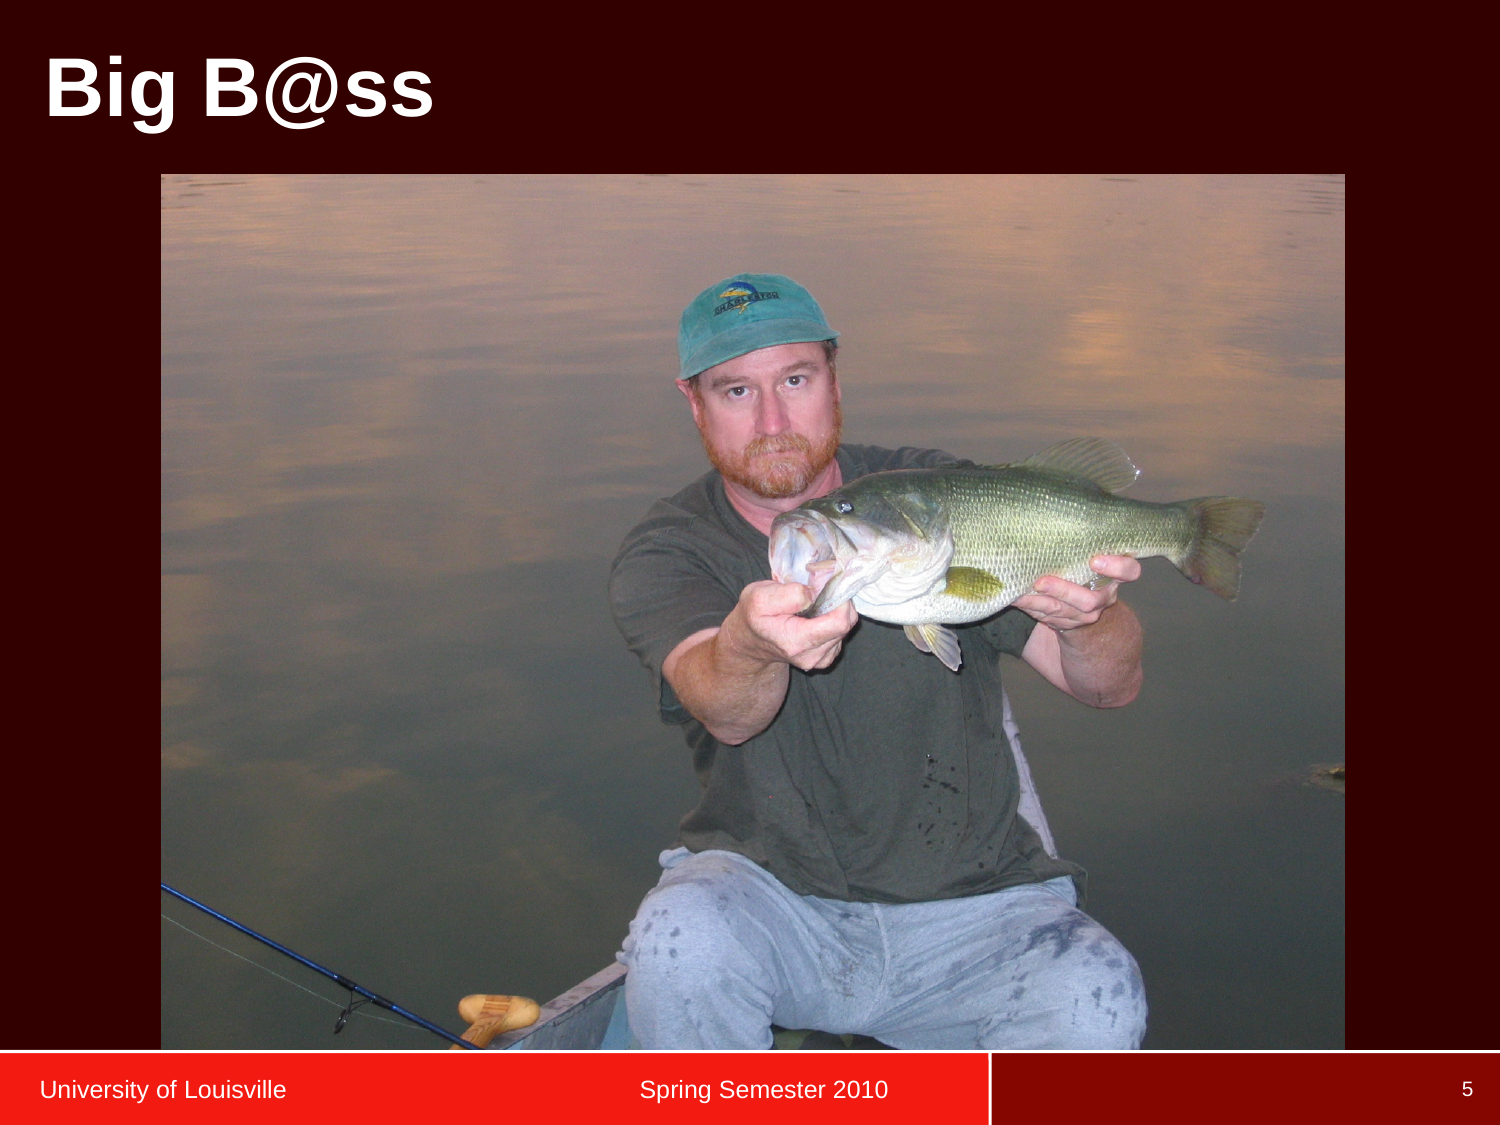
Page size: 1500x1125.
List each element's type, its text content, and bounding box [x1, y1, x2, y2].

picture [160, 174, 1345, 1050]
title Big B@ss [29, 25, 1440, 149]
footer University of Louisville Spring Semester 2010 [24, 1062, 984, 1114]
